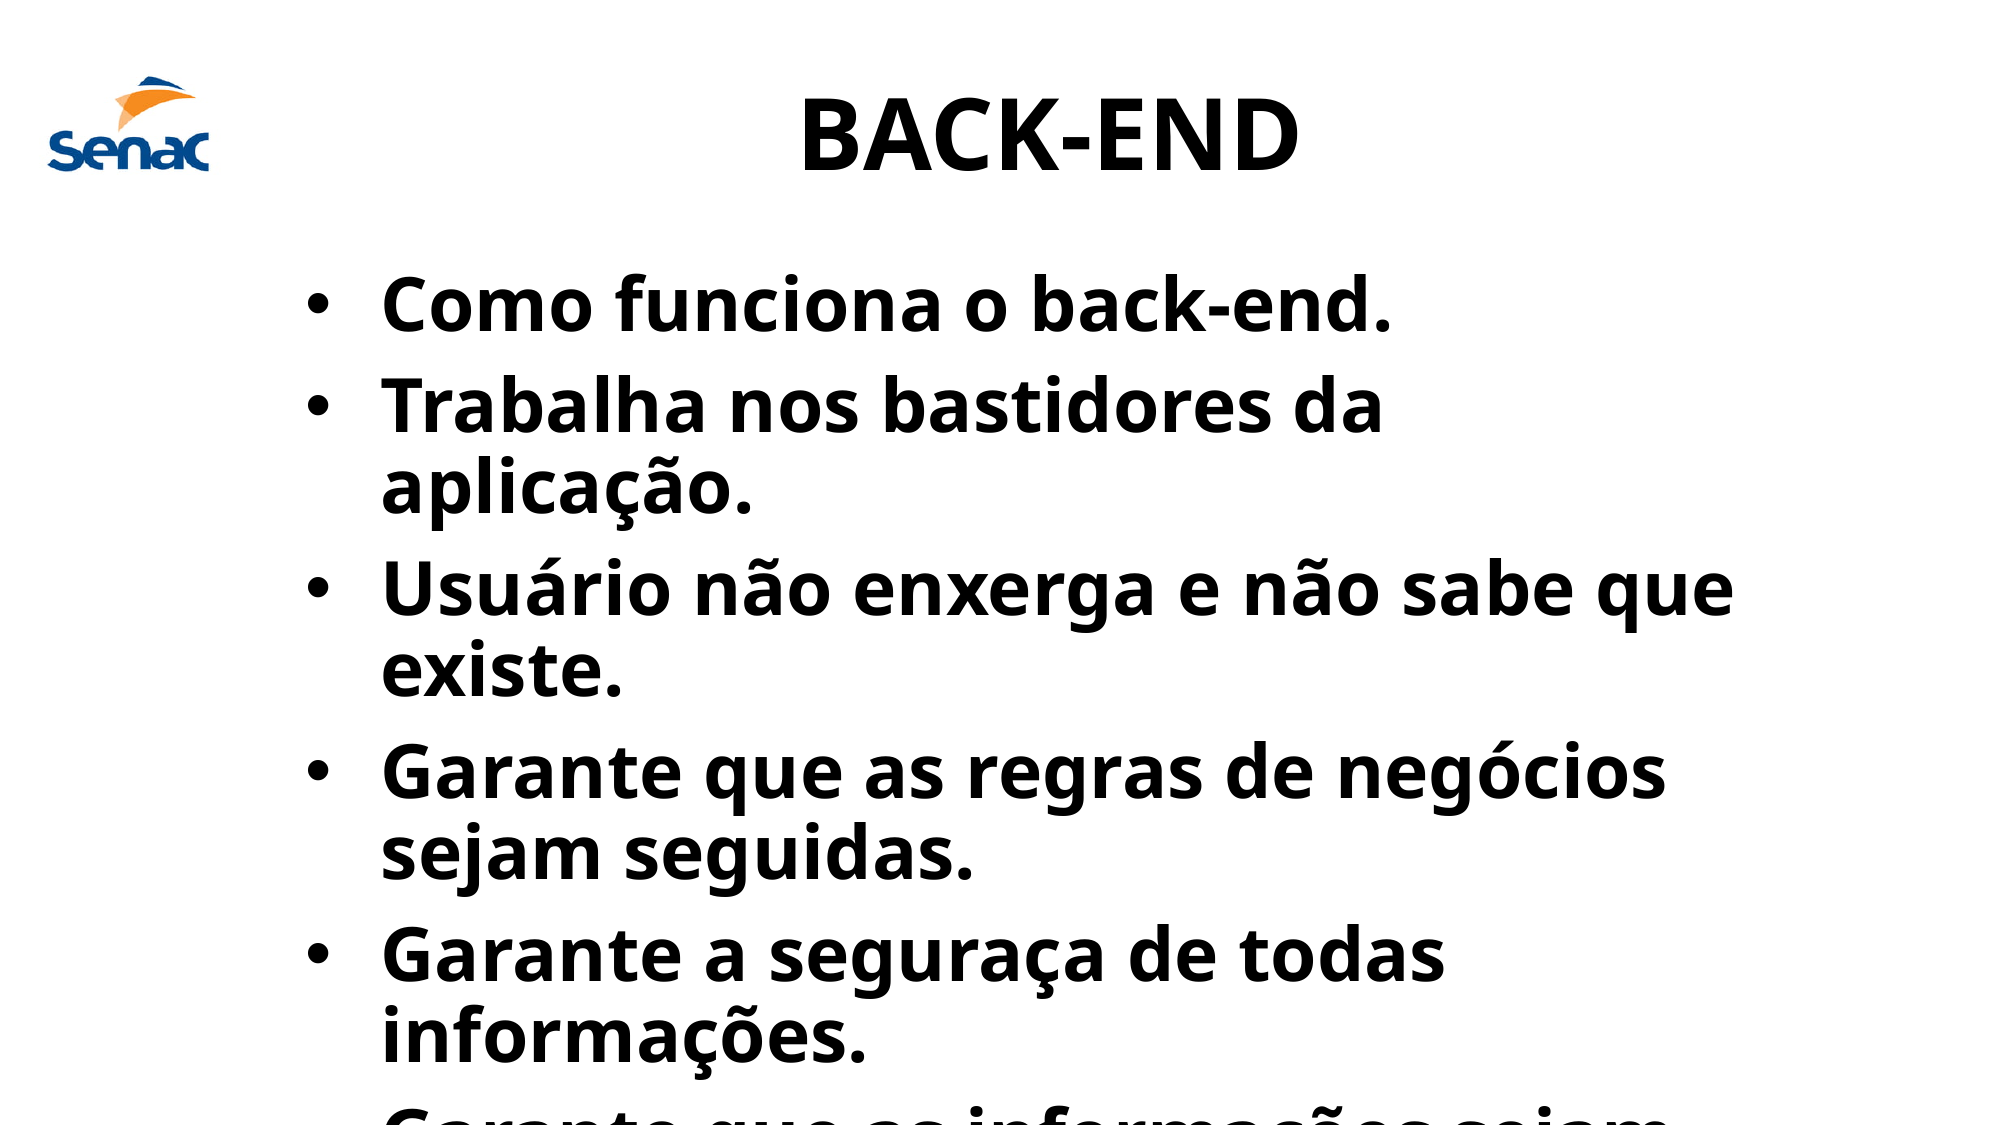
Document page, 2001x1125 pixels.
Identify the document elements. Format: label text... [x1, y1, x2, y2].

picture [0, 0, 259, 259]
title BACK-END [309, 23, 1791, 199]
subtitle Como funciona o back-end. Trabalha nos bastidores da aplicação. Usuário não enxerga e não sabe que existe. Garante que as regras de negócios sejam seguidas. Garante a seguraça de todas informações. Garante que as informações sejam gravadas no banco de dados. [290, 258, 1791, 1069]
